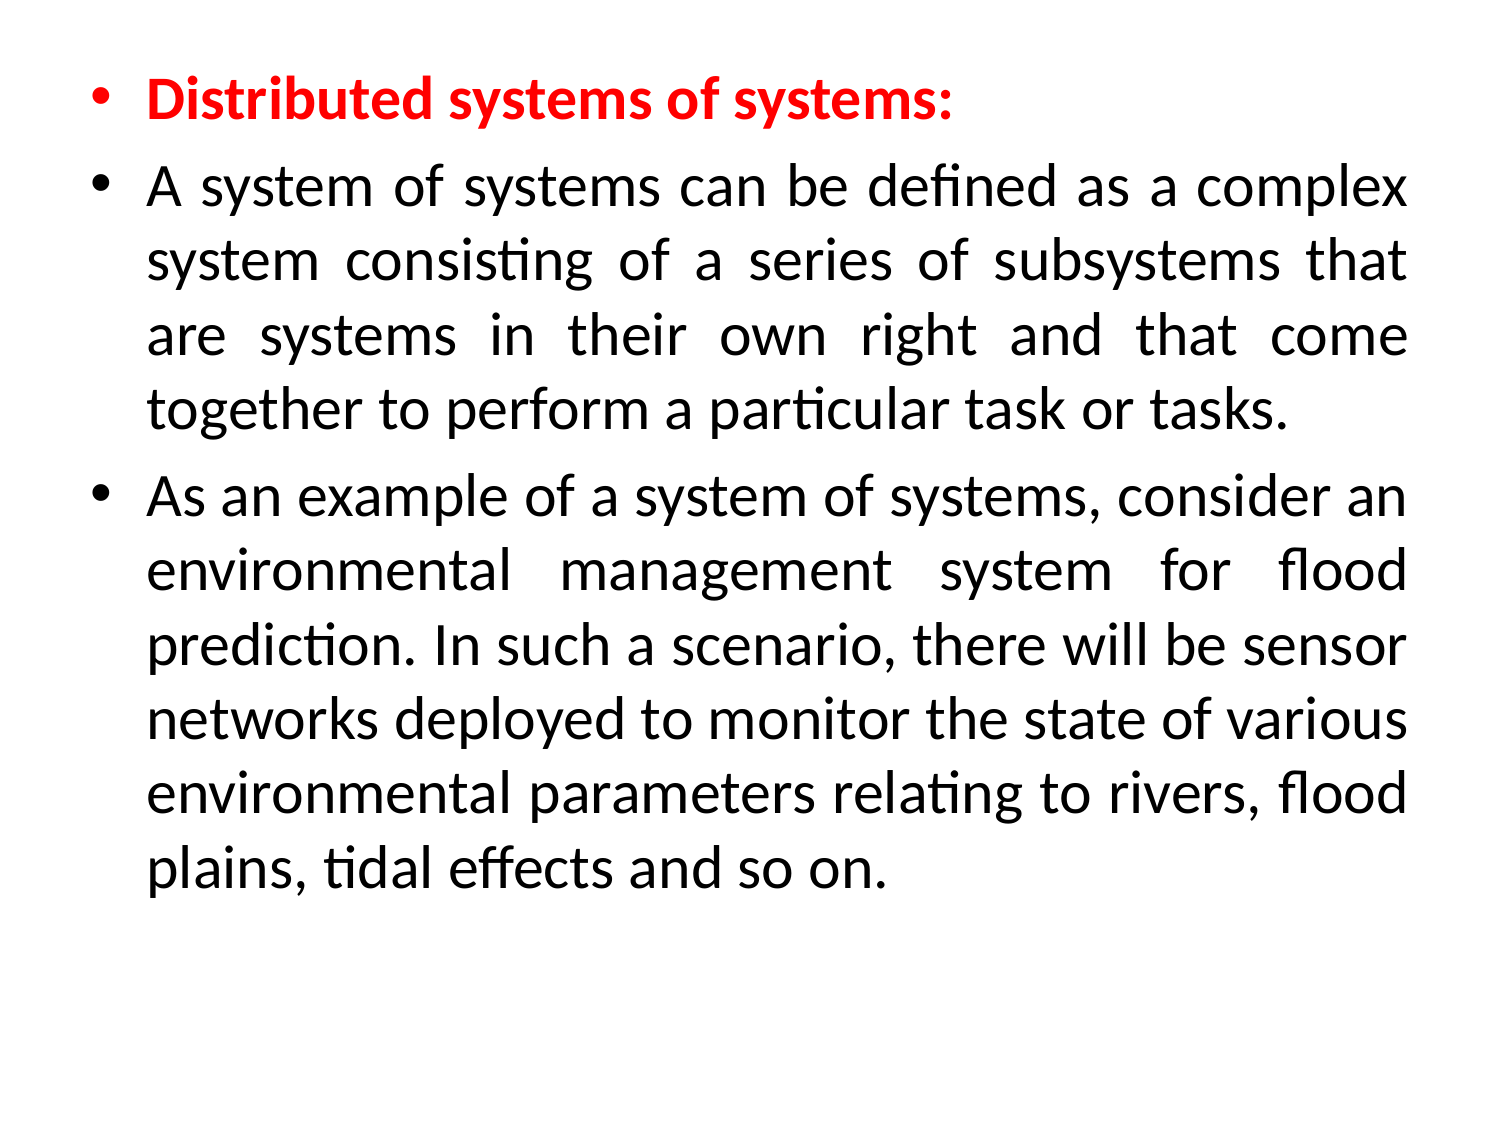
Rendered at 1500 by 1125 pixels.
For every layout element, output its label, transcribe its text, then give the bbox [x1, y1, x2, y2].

list Distributed systems of systems: A system of systems can be defined as a complex system consisting of a series of subsystems that are systems in their own right and that come together to perform a particular task or tasks. As an example of a system of systems, consider an environmental management system for flood prediction. In such a scenario, there will be sensor networks deployed to monitor the state of various environmental parameters relating to rivers, flood plains, tidal effects and so on. [75, 50, 1425, 1005]
